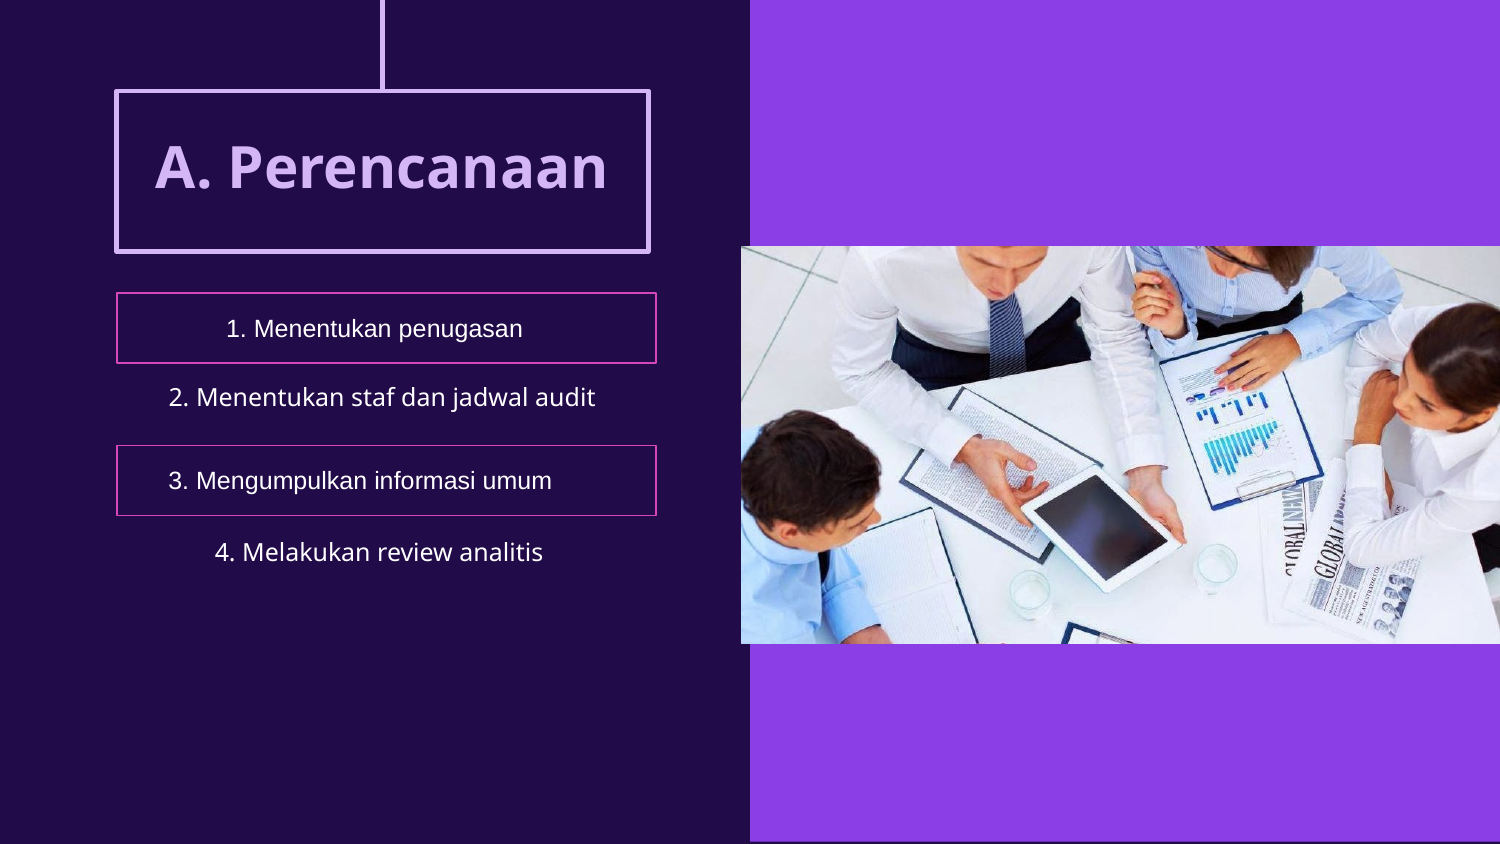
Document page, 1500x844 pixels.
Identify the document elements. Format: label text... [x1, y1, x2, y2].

picture [741, 245, 1500, 645]
text_box 3. Mengumpulkan informasi umum [153, 457, 568, 502]
text_box 1. Menentukan penugasan [126, 304, 623, 350]
text_box [115, 291, 658, 365]
title A. Perencanaan [114, 89, 651, 254]
text_box [115, 443, 658, 518]
subtitle 4. Melakukan review analitis [128, 521, 637, 591]
subtitle 2. Menentukan staf dan jadwal audit [128, 366, 637, 436]
